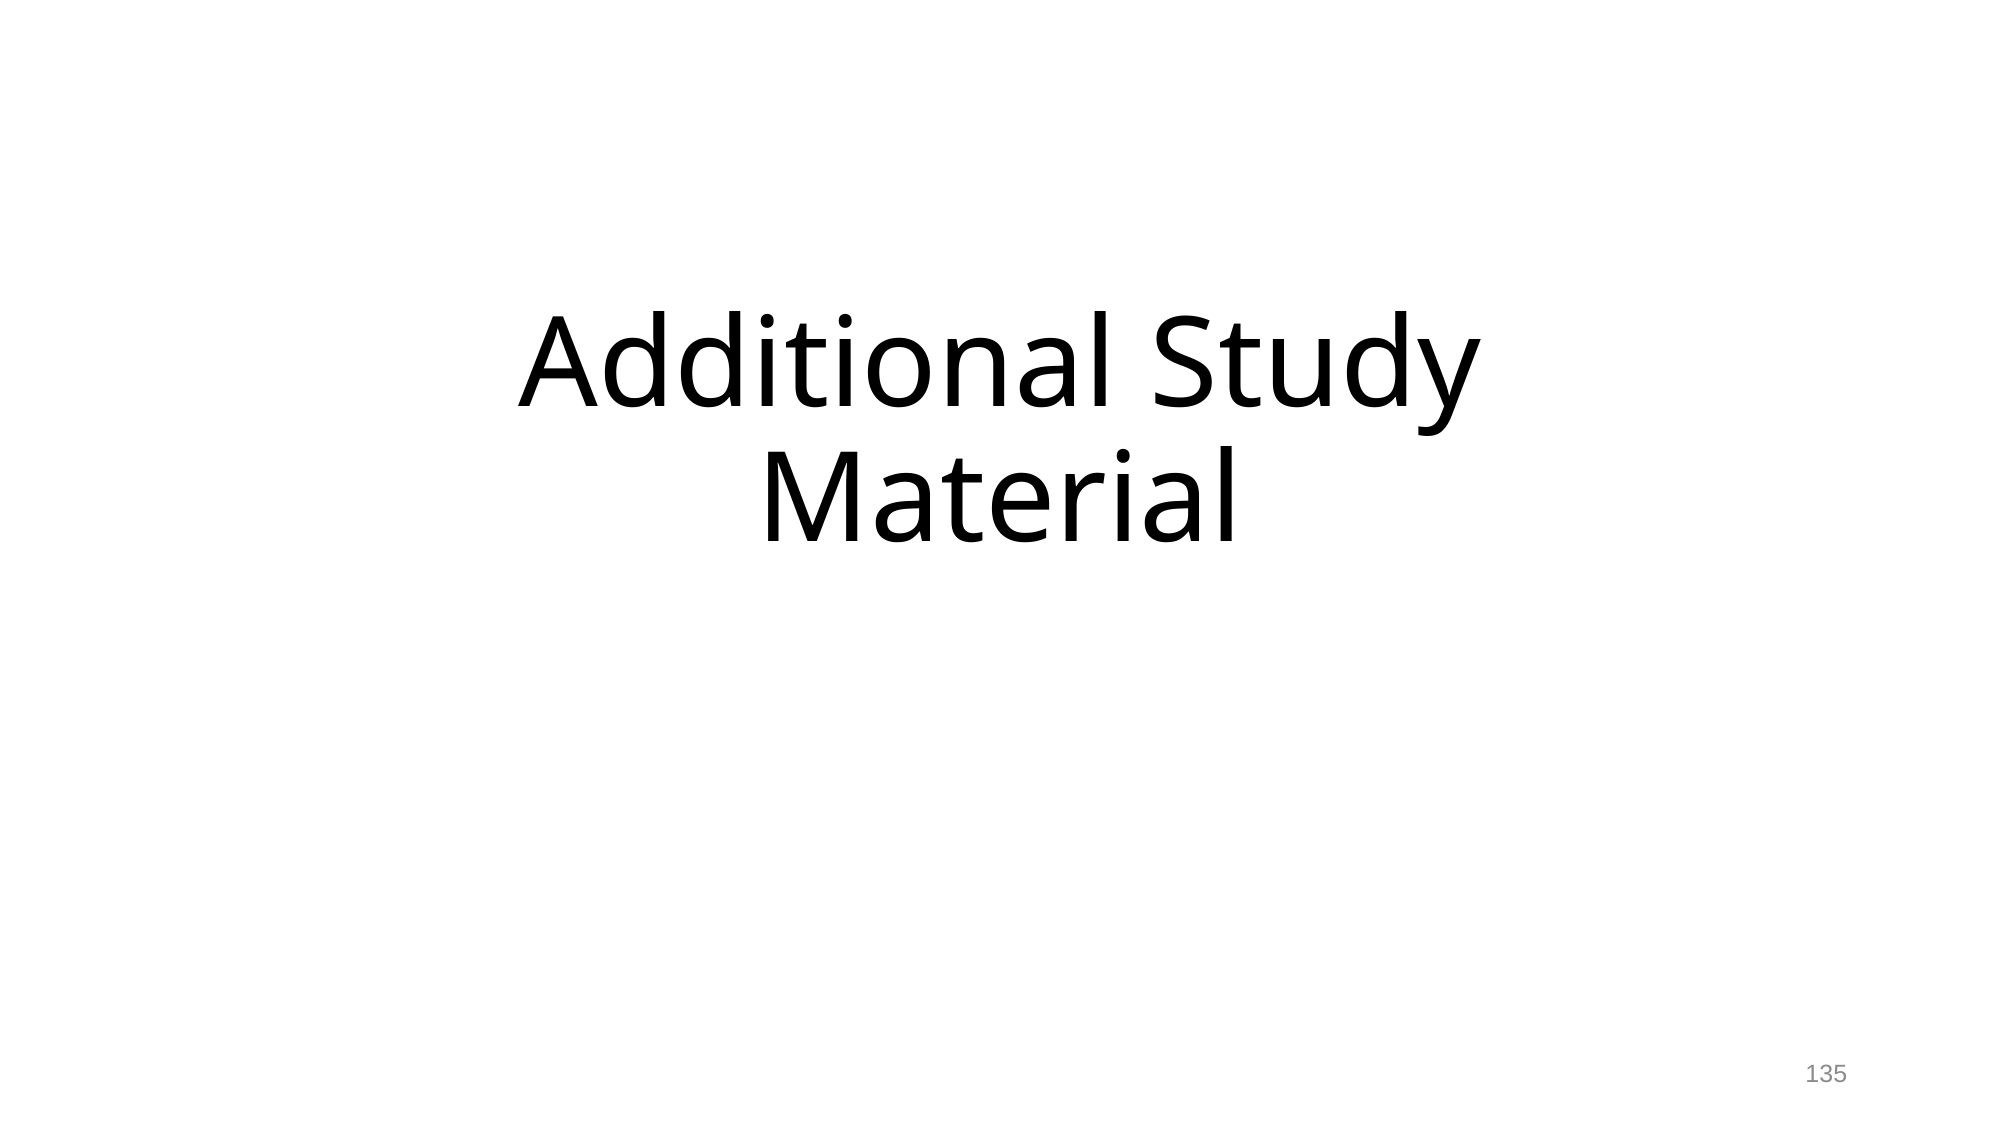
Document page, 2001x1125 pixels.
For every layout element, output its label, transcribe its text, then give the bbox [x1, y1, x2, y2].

title Additional Study Material [249, 184, 1750, 576]
slide_number 135 [1412, 1042, 1863, 1103]
